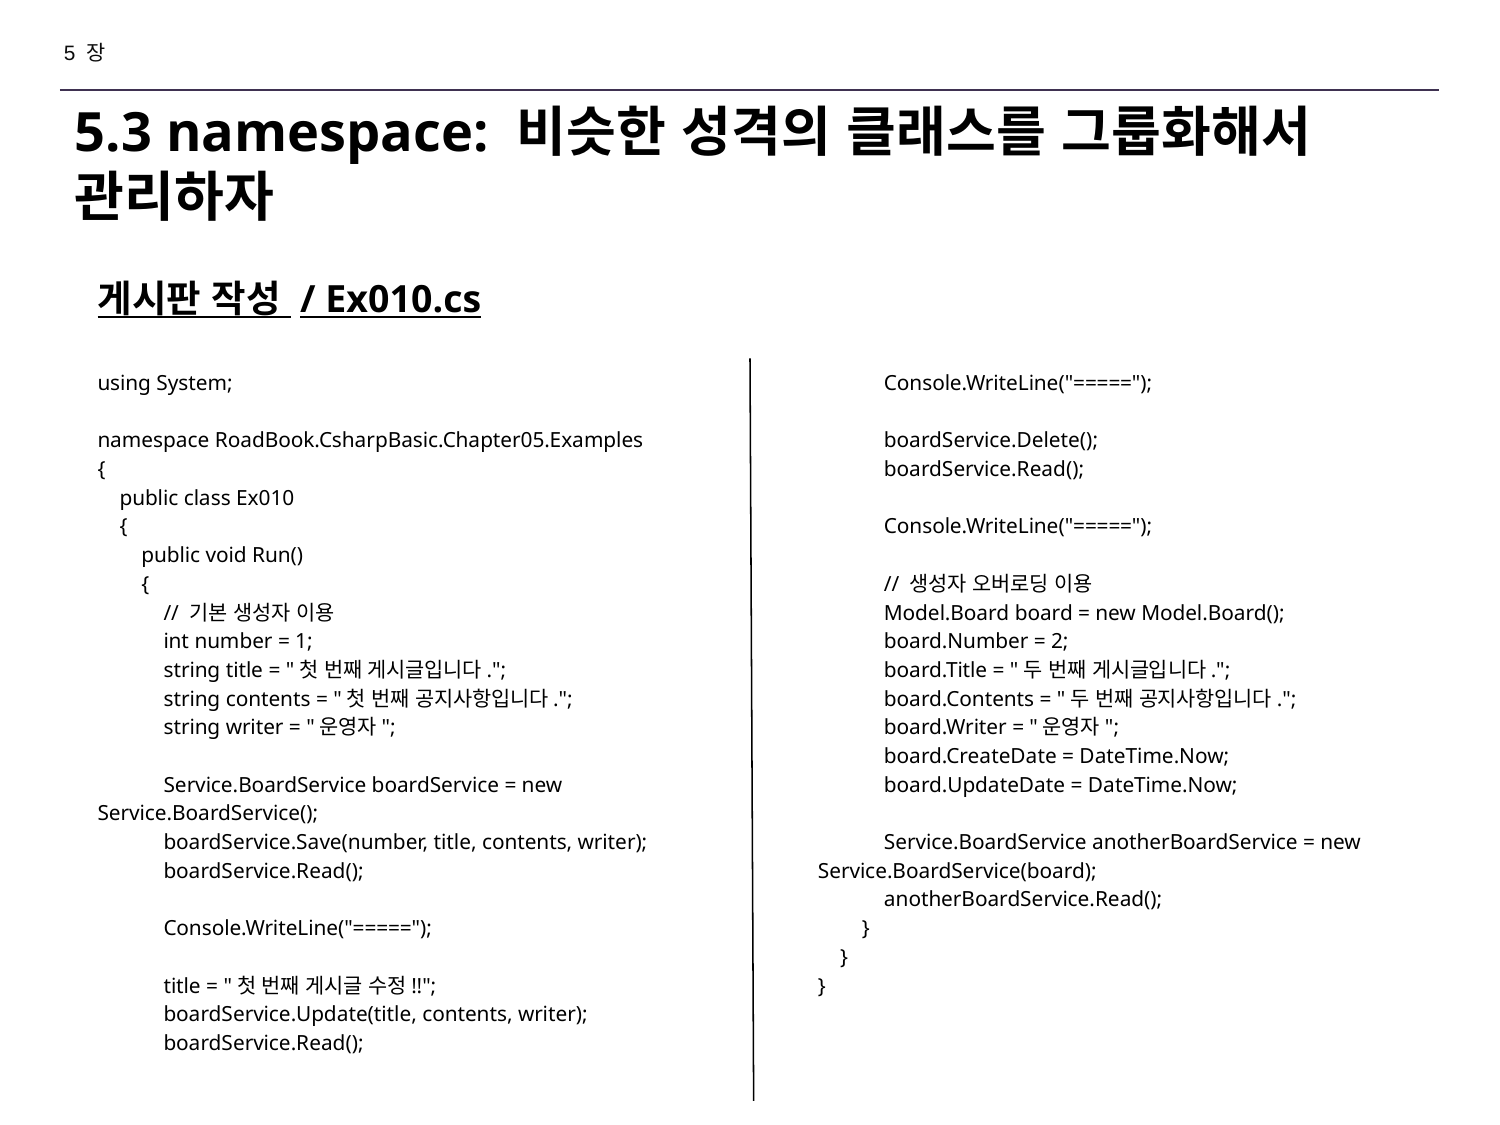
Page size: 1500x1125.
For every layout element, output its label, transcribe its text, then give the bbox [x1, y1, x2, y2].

text_box 5 장 [43, 31, 304, 73]
title 5.3 namespace: 비슷한 성격의 클래스를 그룹화해서 관리하자 [59, 114, 1439, 211]
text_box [749, 358, 754, 1102]
text_box 게시판 작성 / Ex010.cs [82, 267, 1416, 338]
text_box using System; namespace RoadBook.CsharpBasic.Chapter05.Examples { public class Ex010 { public void Run() { // 기본 생성자 이용 int number = 1; string title = "첫 번째 게시글입니다."; string contents = "첫 번째 공지사항입니다."; string writer = "운영자"; Service.BoardService boardService = new Service.BoardService(); boardService.Save(number, title, contents, writer); boardService.Read(); Console.WriteLine("====="); title = "첫 번째 게시글 수정!!"; boardService.Update(title, contents, writer); boardService.Read(); [82, 358, 737, 1090]
text_box Console.WriteLine("====="); boardService.Delete(); boardService.Read(); Console.WriteLine("====="); // 생성자 오버로딩 이용 Model.Board board = new Model.Board(); board.Number = 2; board.Title = "두 번째 게시글입니다."; board.Contents = "두 번째 공지사항입니다."; board.Writer = "운영자"; board.CreateDate = DateTime.Now; board.UpdateDate = DateTime.Now; Service.BoardService anotherBoardService = new Service.BoardService(board); anotherBoardService.Read(); } } } [802, 358, 1500, 1090]
